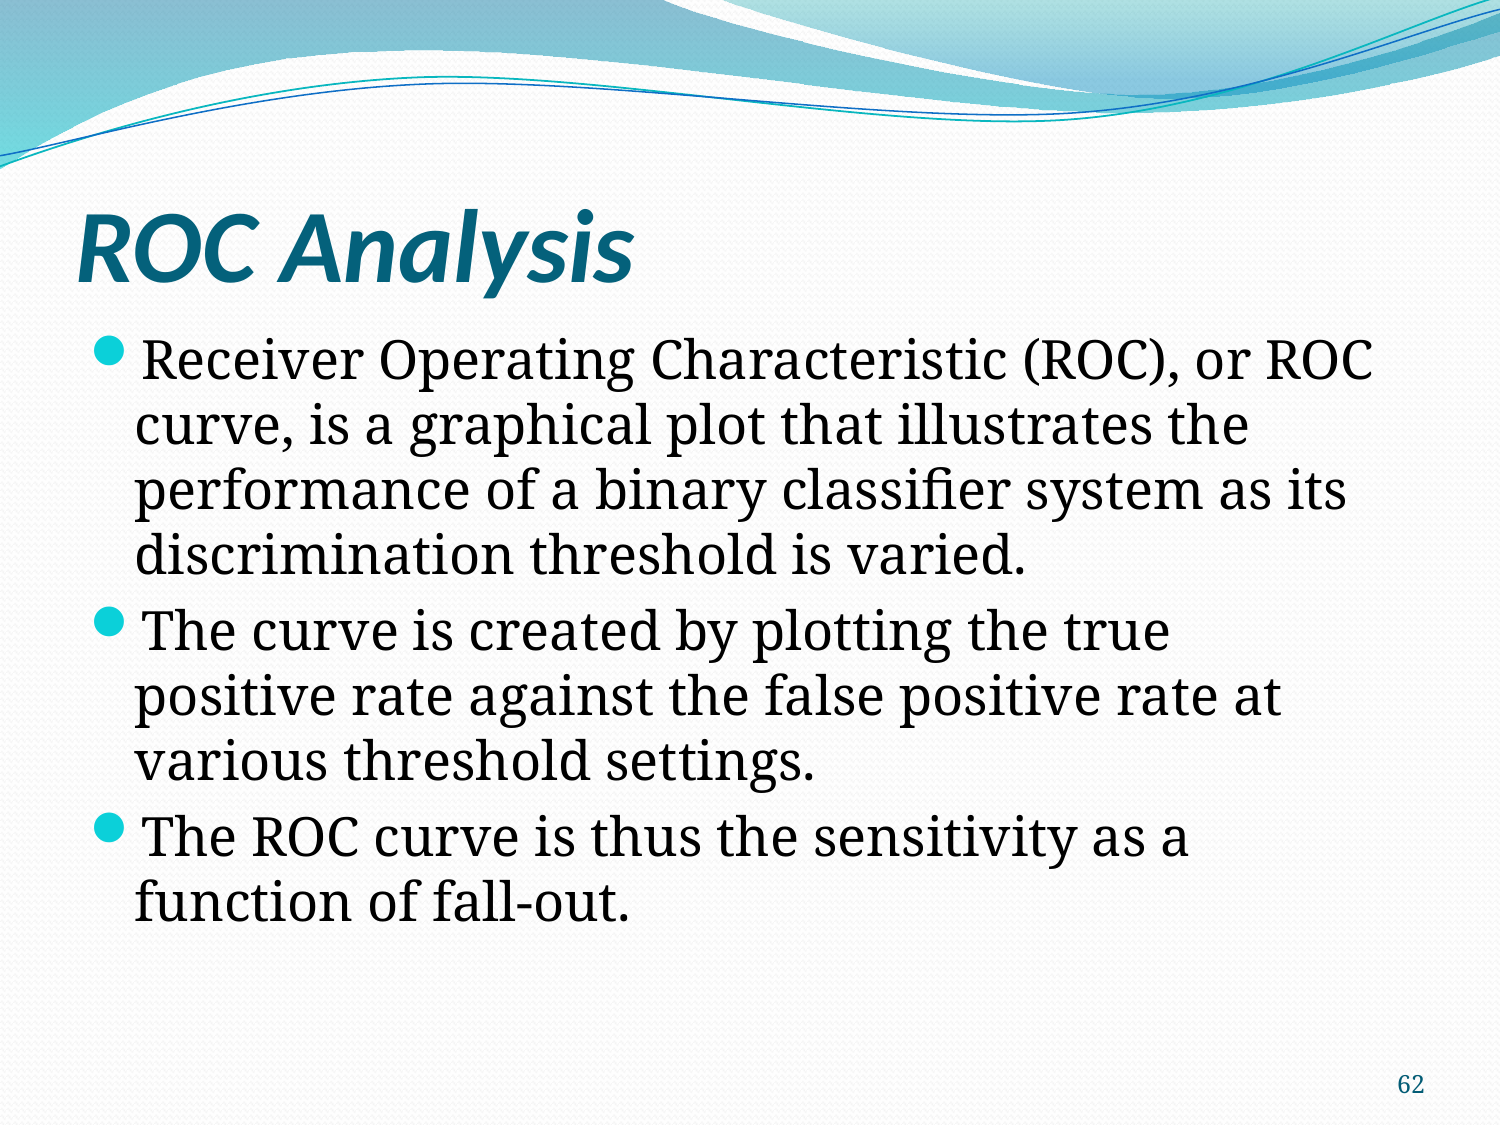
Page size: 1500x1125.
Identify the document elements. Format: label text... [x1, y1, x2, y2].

list Receiver Operating Characteristic (ROC), or ROC curve, is a graphical plot that illustrates the performance of a binary classifier system as its discrimination threshold is varied. The curve is created by plotting the true positive rate against the false positive rate at various threshold settings. The ROC curve is thus the sensitivity as a function of fall-out. [75, 317, 1425, 1038]
slide_number 62 [1299, 1042, 1425, 1103]
title ROC Analysis [75, 115, 1425, 303]
